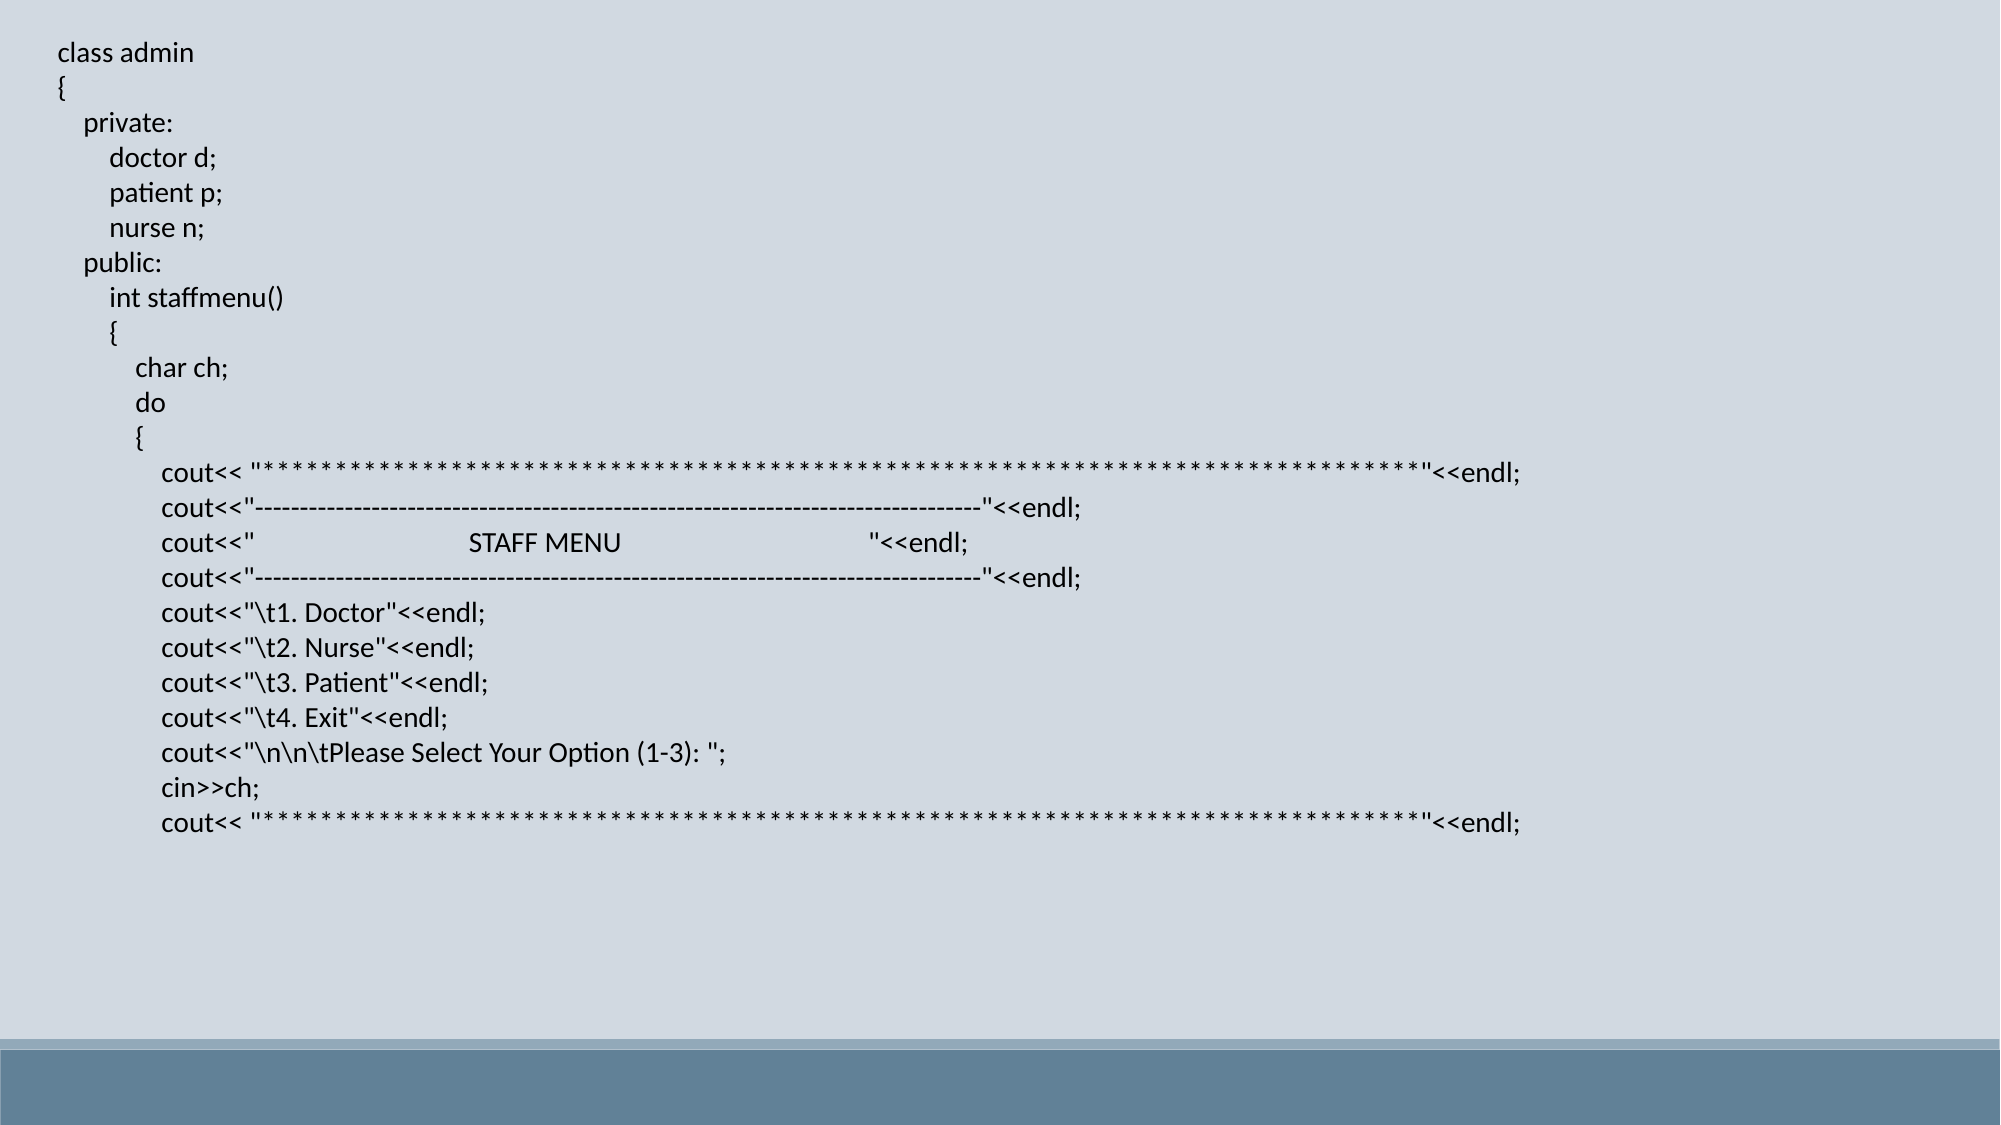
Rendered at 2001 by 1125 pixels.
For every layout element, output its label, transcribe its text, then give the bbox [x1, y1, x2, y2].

text_box class admin { private: doctor d; patient p; nurse n; public: int staffmenu() { char ch; do { cout<< "********************************************************************************"<<endl; cout<<"---------------------------------------------------------------------------------"<<endl; cout<<" STAFF MENU "<<endl; cout<<"---------------------------------------------------------------------------------"<<endl; cout<<"\t1. Doctor"<<endl; cout<<"\t2. Nurse"<<endl; cout<<"\t3. Patient"<<endl; cout<<"\t4. Exit"<<endl; cout<<"\n\n\tPlease Select Your Option (1-3): "; cin>>ch; cout<< "********************************************************************************"<<endl; [42, 26, 1939, 881]
